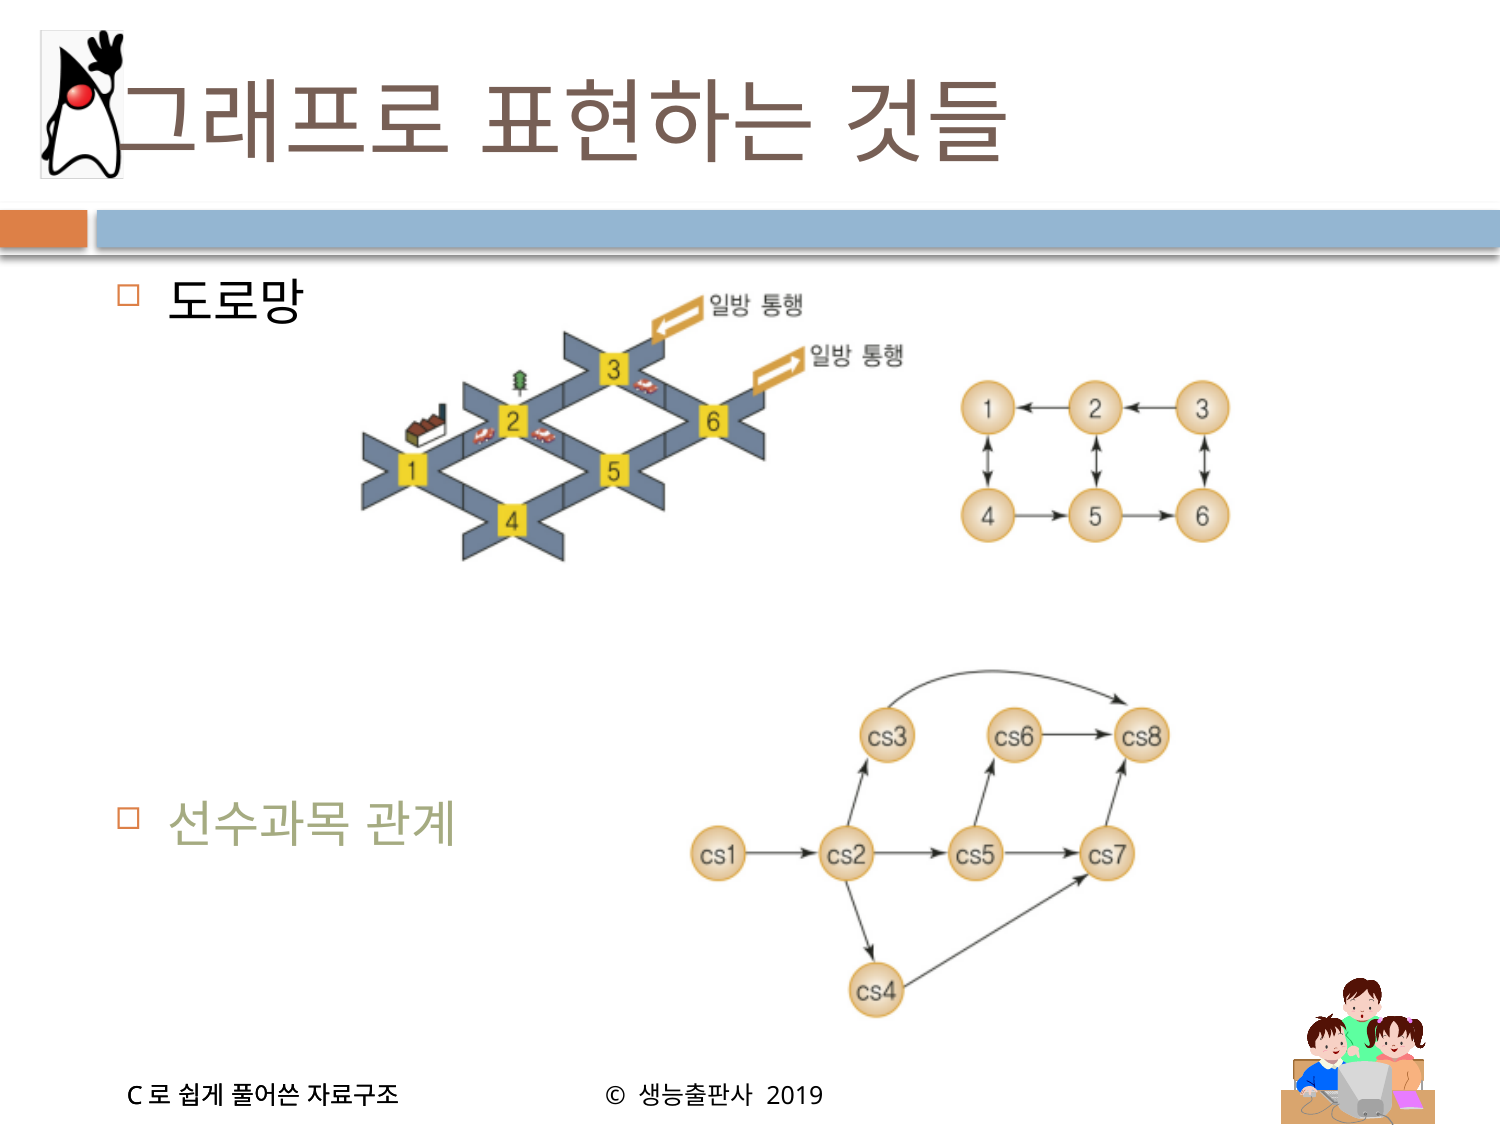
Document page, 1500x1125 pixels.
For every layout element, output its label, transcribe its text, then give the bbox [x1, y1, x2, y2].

picture [39, 30, 124, 179]
list 도로망 선수과목 관계 [100, 262, 1438, 1000]
picture [336, 288, 1248, 565]
picture [653, 663, 1189, 1028]
title 그래프로 표현하는 것들 [100, 37, 1438, 200]
